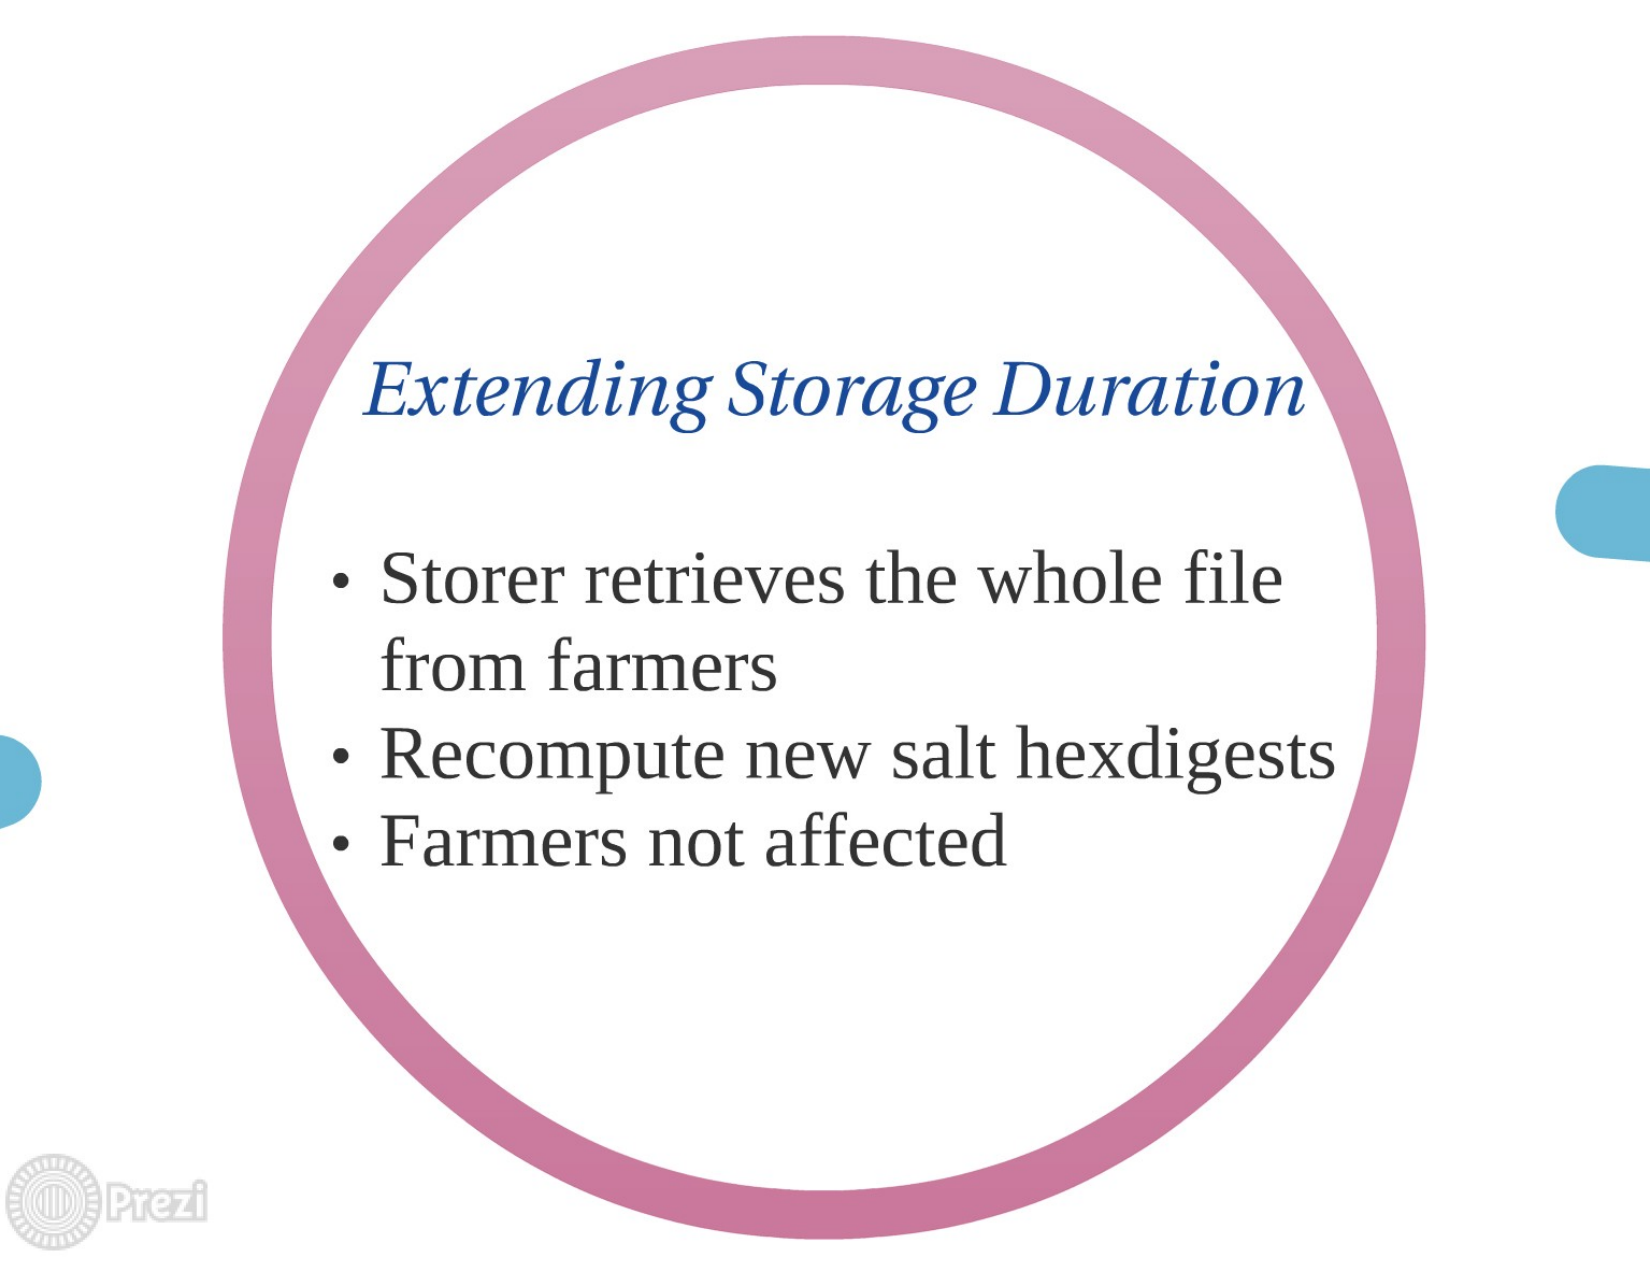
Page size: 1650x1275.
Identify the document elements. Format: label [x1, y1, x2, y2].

text_box [0, 18, 1650, 1257]
